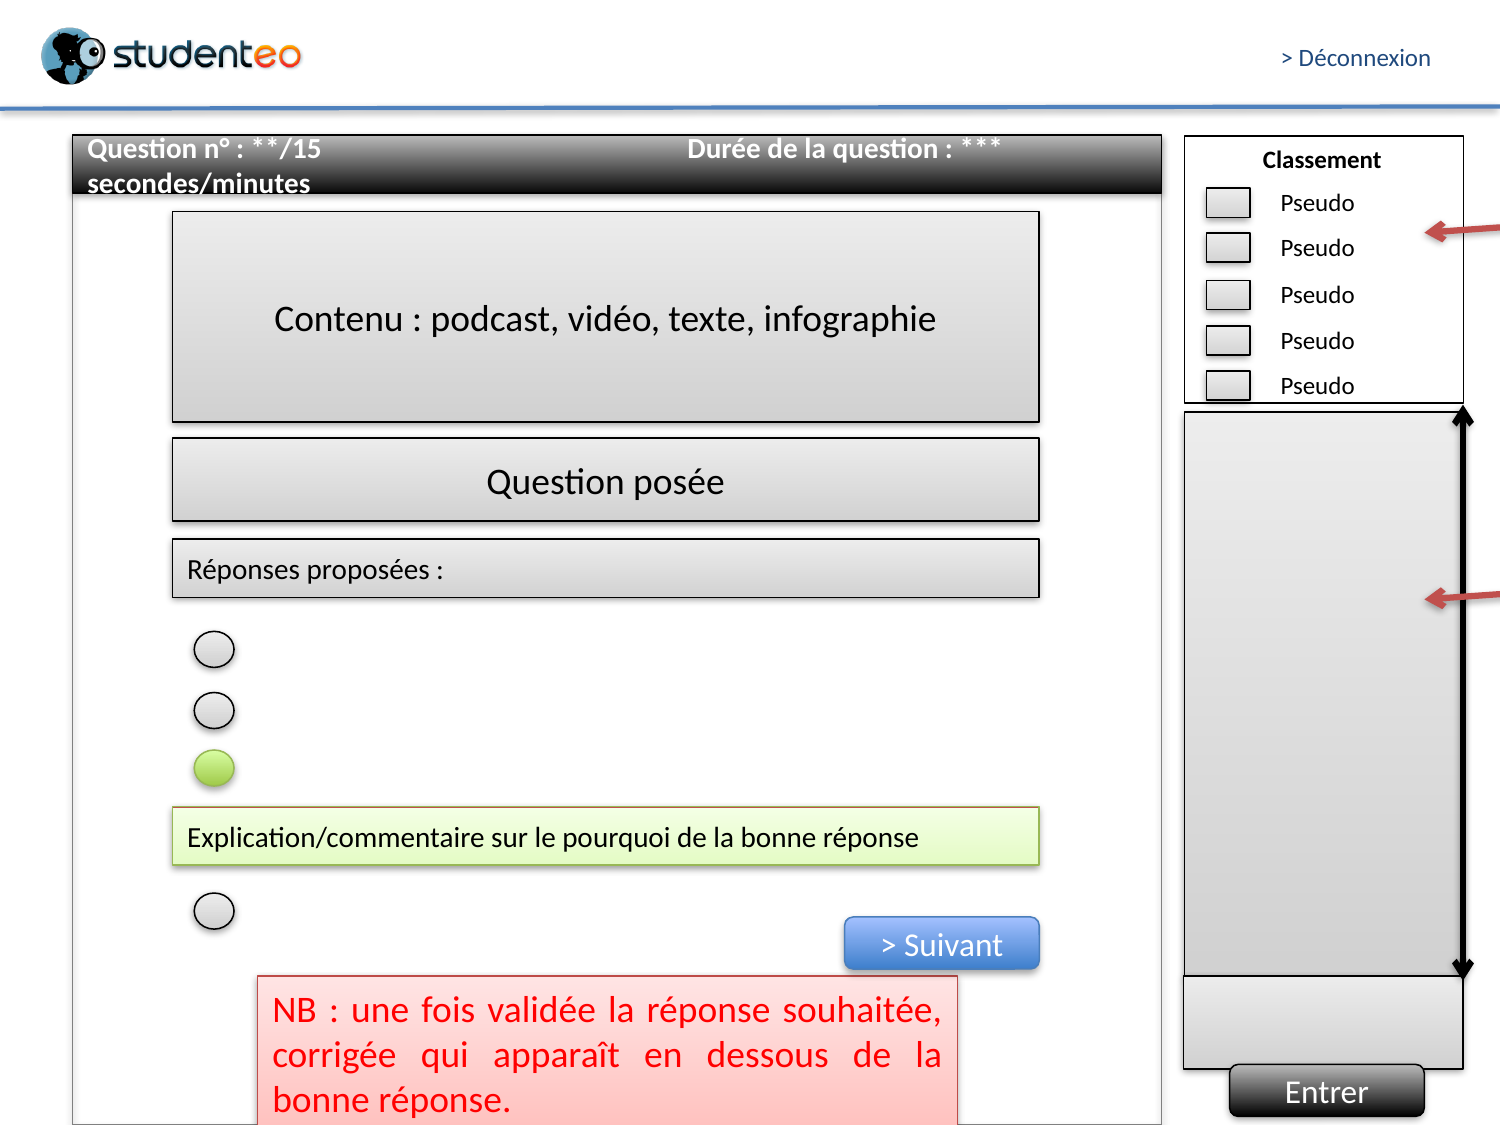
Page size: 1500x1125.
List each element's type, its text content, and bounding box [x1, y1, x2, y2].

text_box > Déconnexion [1265, 34, 1468, 79]
text_box Entrer [1228, 1063, 1426, 1118]
text_box > Suivant [843, 916, 1041, 970]
text_box [193, 630, 235, 669]
text_box Réponses proposées : [172, 538, 1040, 598]
text_box [193, 749, 235, 787]
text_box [1161, 135, 1484, 404]
text_box Question posée [172, 437, 1040, 522]
text_box [72, 201, 1162, 1125]
picture [33, 15, 307, 98]
text_box Question n° : **/15 Durée de la question : *** secondes/minutes [72, 134, 1162, 194]
text_box [1183, 975, 1464, 1070]
text_box [1184, 413, 1455, 973]
text_box [193, 892, 235, 930]
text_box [1206, 316, 1414, 361]
text_box Explication/commentaire sur le pourquoi de la bonne réponse [172, 806, 1040, 866]
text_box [1206, 223, 1414, 270]
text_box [1206, 361, 1414, 408]
text_box Contenu : podcast, vidéo, texte, infographie [172, 211, 1040, 423]
text_box [193, 691, 235, 730]
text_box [1424, 223, 1500, 233]
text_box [1206, 271, 1414, 316]
text_box NB : une fois validée la réponse souhaitée, corrigée qui apparaît en dessous de la bonne réponse. [257, 975, 958, 1125]
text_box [1424, 590, 1500, 600]
